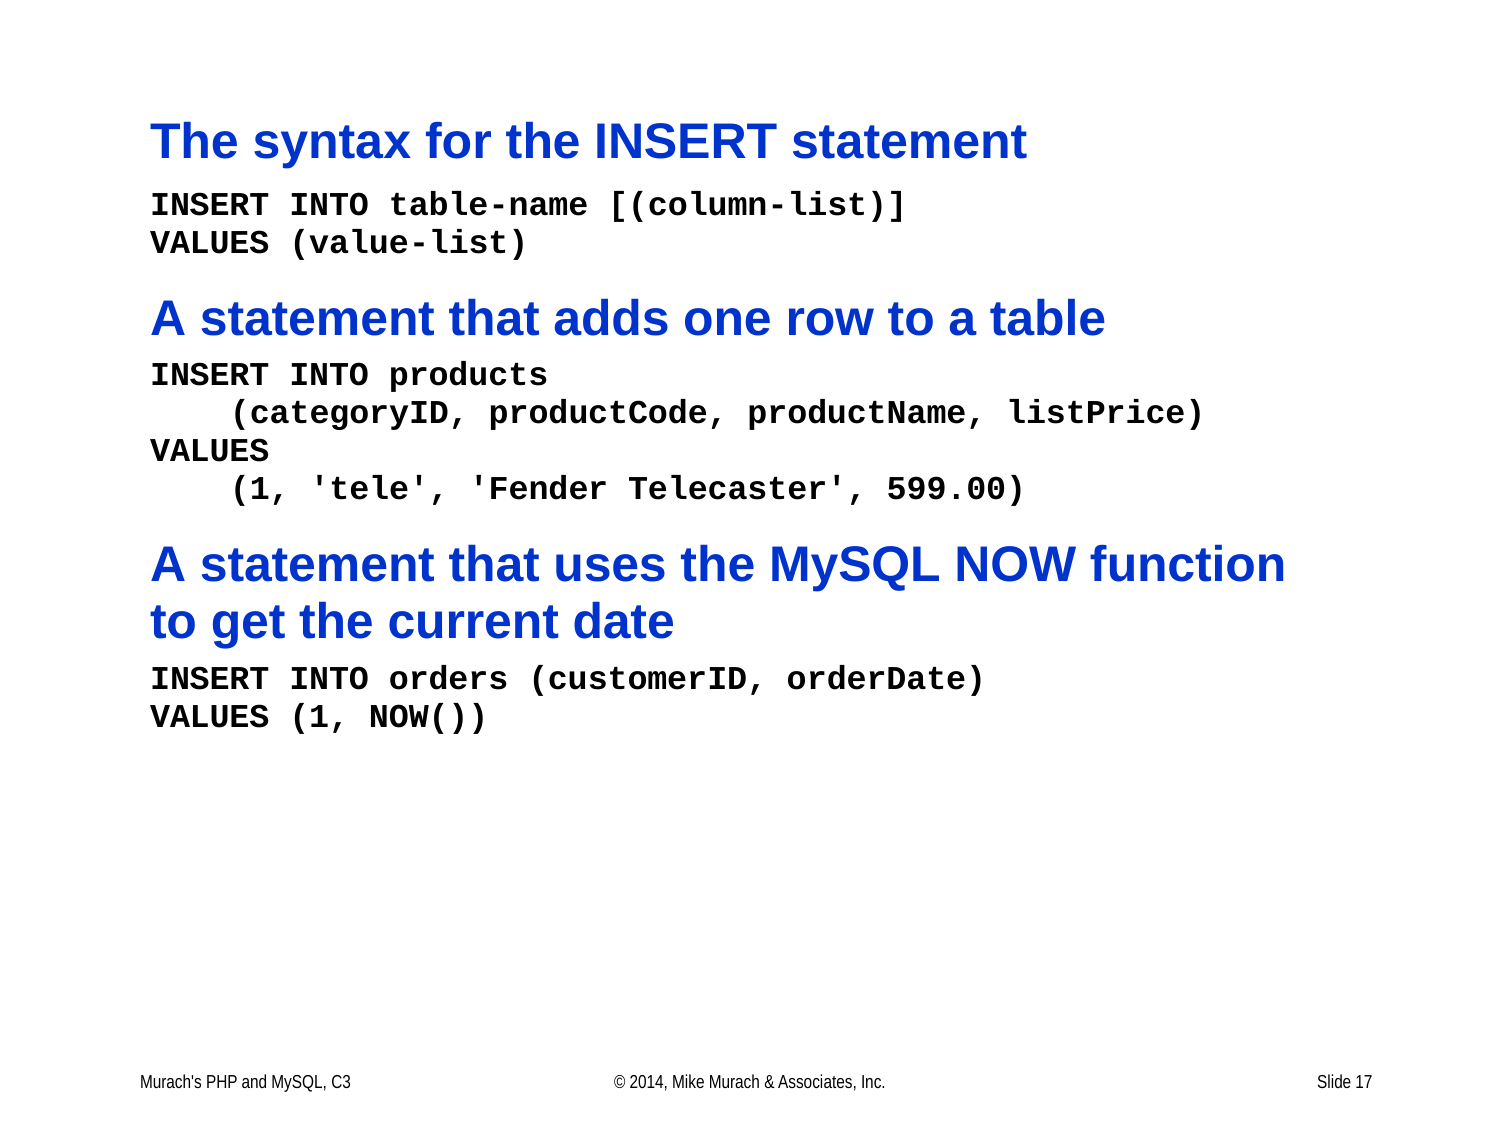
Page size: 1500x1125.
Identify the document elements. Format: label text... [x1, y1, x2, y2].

slide_number Murach's PHP and MySQL, C3 [125, 1025, 450, 1100]
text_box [149, 187, 1346, 809]
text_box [149, 112, 1128, 183]
slide_number Slide 17 [1074, 1025, 1388, 1100]
footer © 2014, Mike Murach & Associates, Inc. [474, 1025, 1025, 1100]
